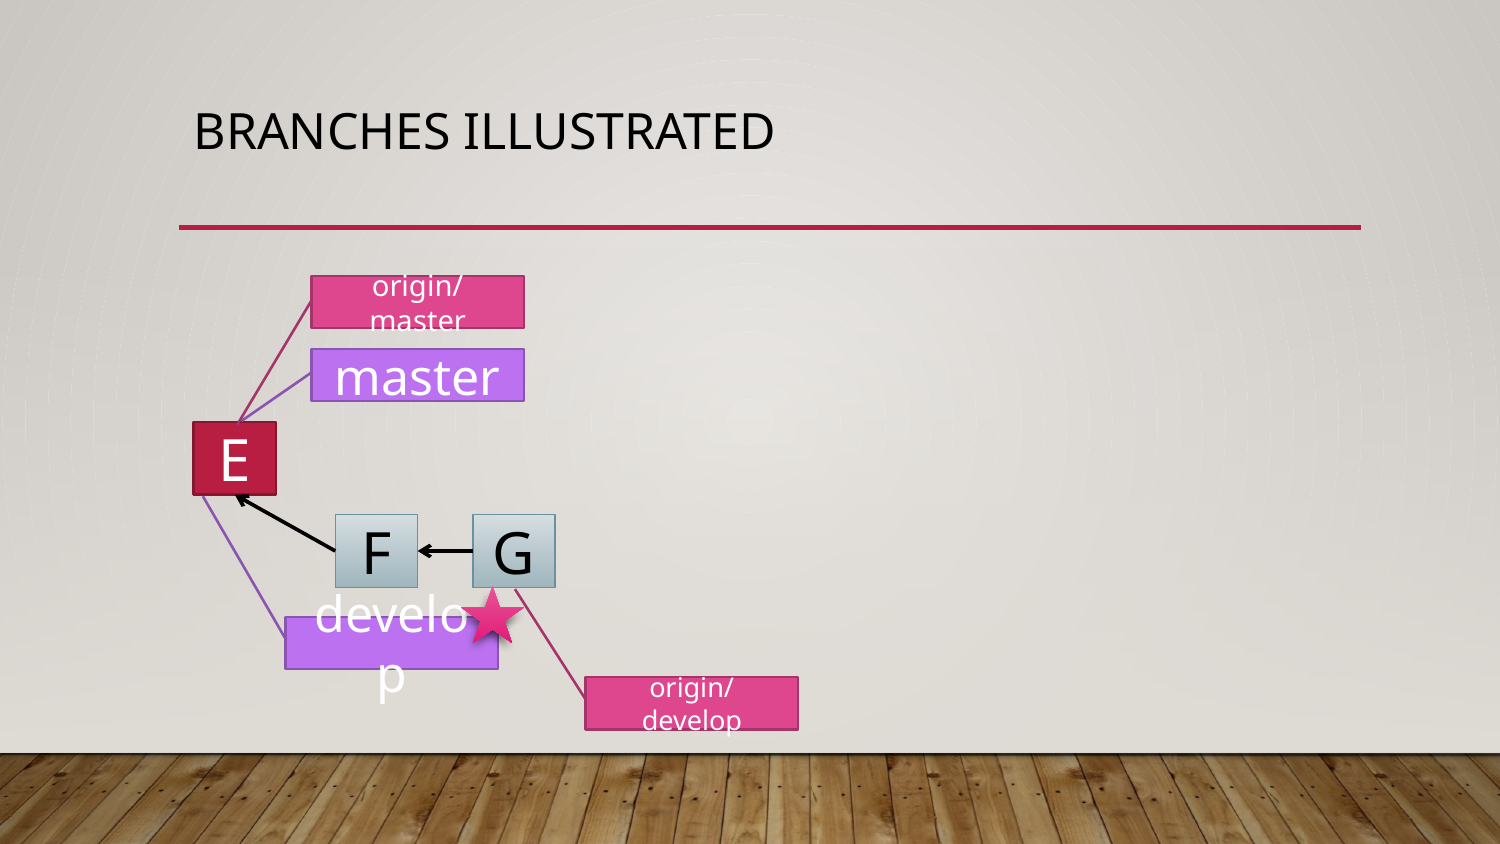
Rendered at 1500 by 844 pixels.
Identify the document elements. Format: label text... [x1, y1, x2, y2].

text_box E [192, 421, 277, 496]
text_box [461, 585, 524, 643]
text_box origin/master [235, 275, 525, 426]
text_box develop [201, 495, 499, 670]
picture [0, 753, 1500, 844]
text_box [234, 494, 336, 552]
text_box F [335, 514, 418, 588]
text_box master [241, 348, 525, 423]
title Branches Illustrated [178, 98, 1361, 229]
text_box G [472, 514, 556, 588]
text_box origin/develop [513, 588, 799, 731]
